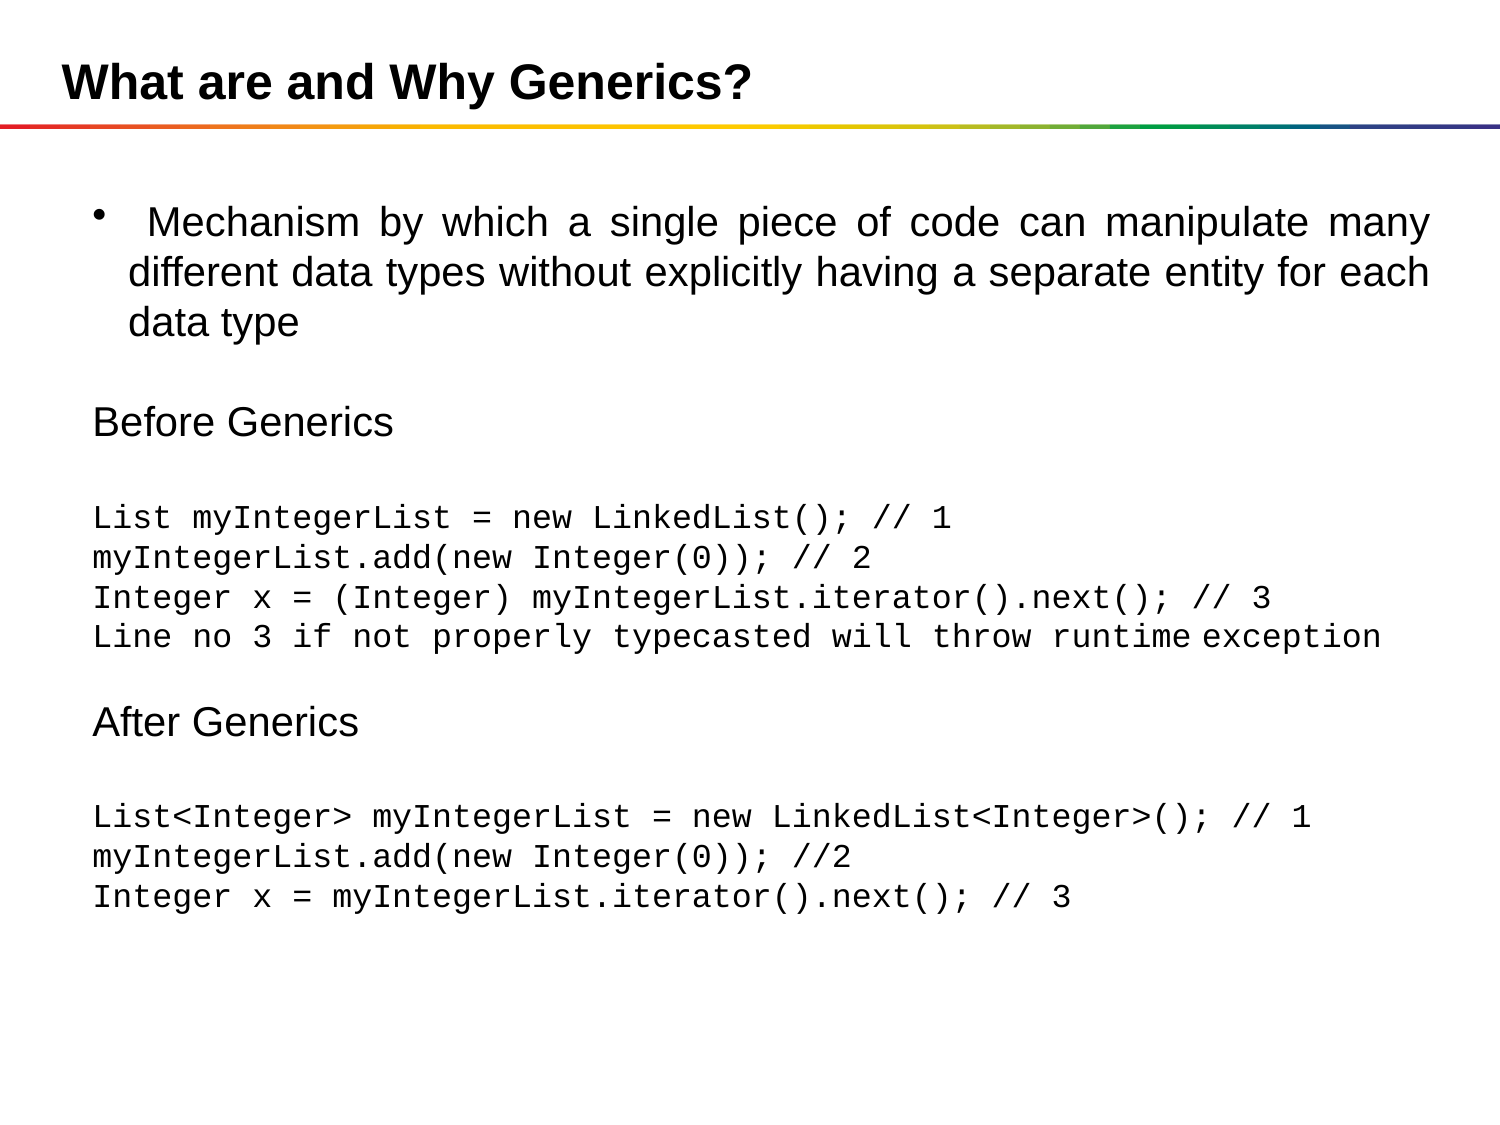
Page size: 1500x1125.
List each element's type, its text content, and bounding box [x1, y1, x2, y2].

title What are and Why Generics? [46, 41, 1397, 118]
text_box Mechanism by which a single piece of code can manipulate many different data types without explicitly having a separate entity for each data type Before Generics List myIntegerList = new LinkedList(); // 1 myIntegerList.add(new Integer(0)); // 2 Integer x = (Integer) myIntegerList.iterator().next(); // 3 Line no 3 if not properly typecasted will throw runtime exception After Generics List<Integer> myIntegerList = new LinkedList<Integer>(); // 1 myIntegerList.add(new Integer(0)); //2 Integer x = myIntegerList.iterator().next(); // 3 [77, 187, 1446, 1022]
